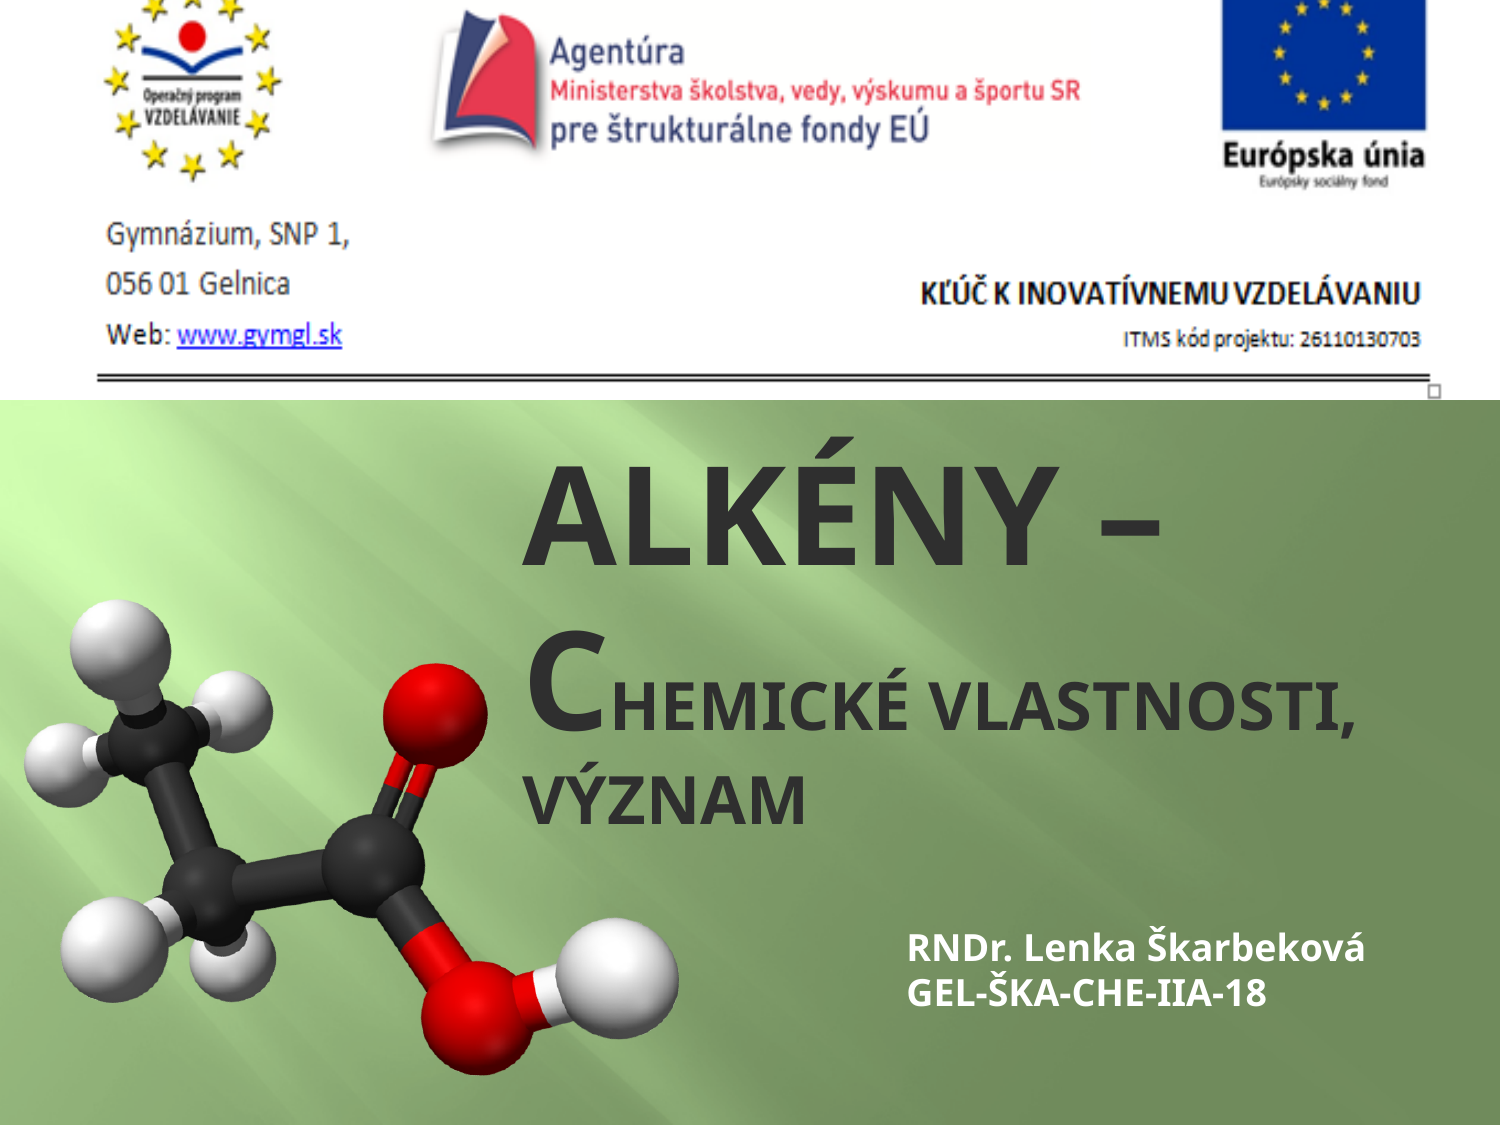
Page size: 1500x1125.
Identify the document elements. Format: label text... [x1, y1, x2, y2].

picture [0, 481, 806, 1125]
text_box RNDr. Lenka Škarbeková GEL-ŠKA-CHE-IIA-18 [891, 916, 1453, 1067]
picture [0, 0, 1500, 400]
text_box ALKÉNY – CHEMICKÉ VLASTNOSTI, VÝZNAM [507, 445, 1500, 846]
